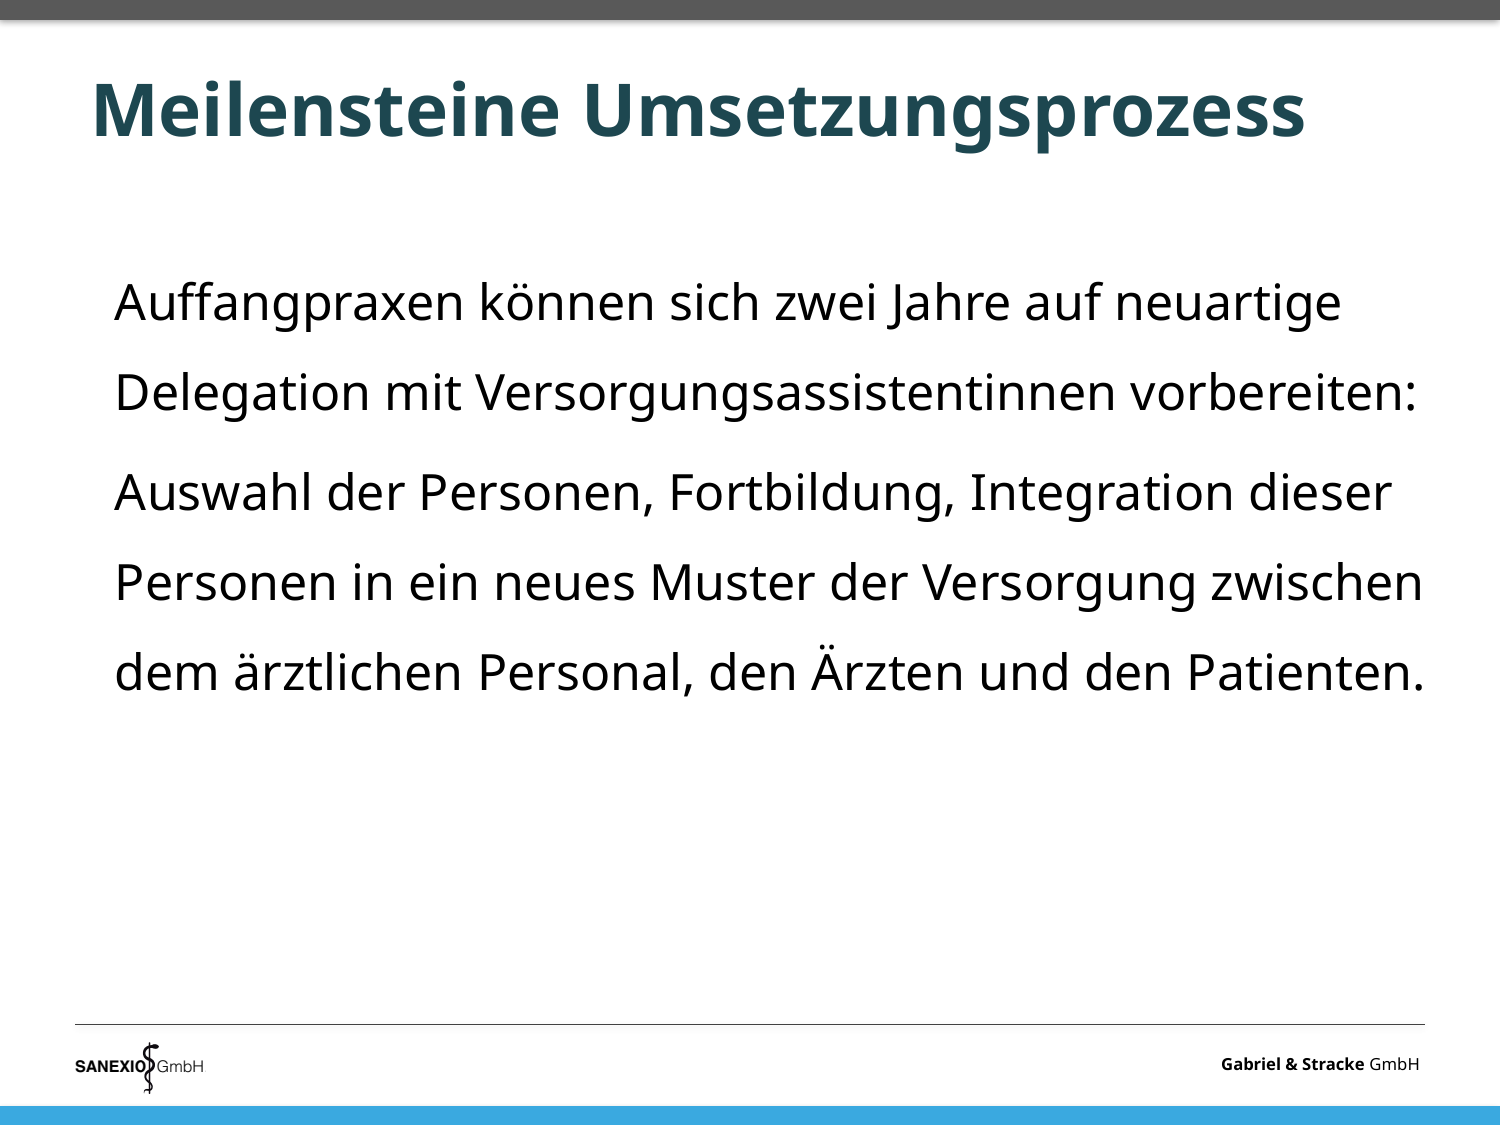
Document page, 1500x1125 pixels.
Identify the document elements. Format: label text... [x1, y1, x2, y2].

title Meilensteine Umsetzungsprozess [75, 45, 1425, 170]
text_box Auffangpraxen können sich zwei Jahre auf neuartige Delegation mit Versorgungsassistentinnen vorbereiten: Auswahl der Personen, Fortbildung, Integration dieser Personen in ein neues Muster der Versorgung zwischen dem ärztlichen Personal, den Ärzten und den Patienten. [99, 233, 1450, 1034]
list [75, 208, 1425, 1009]
